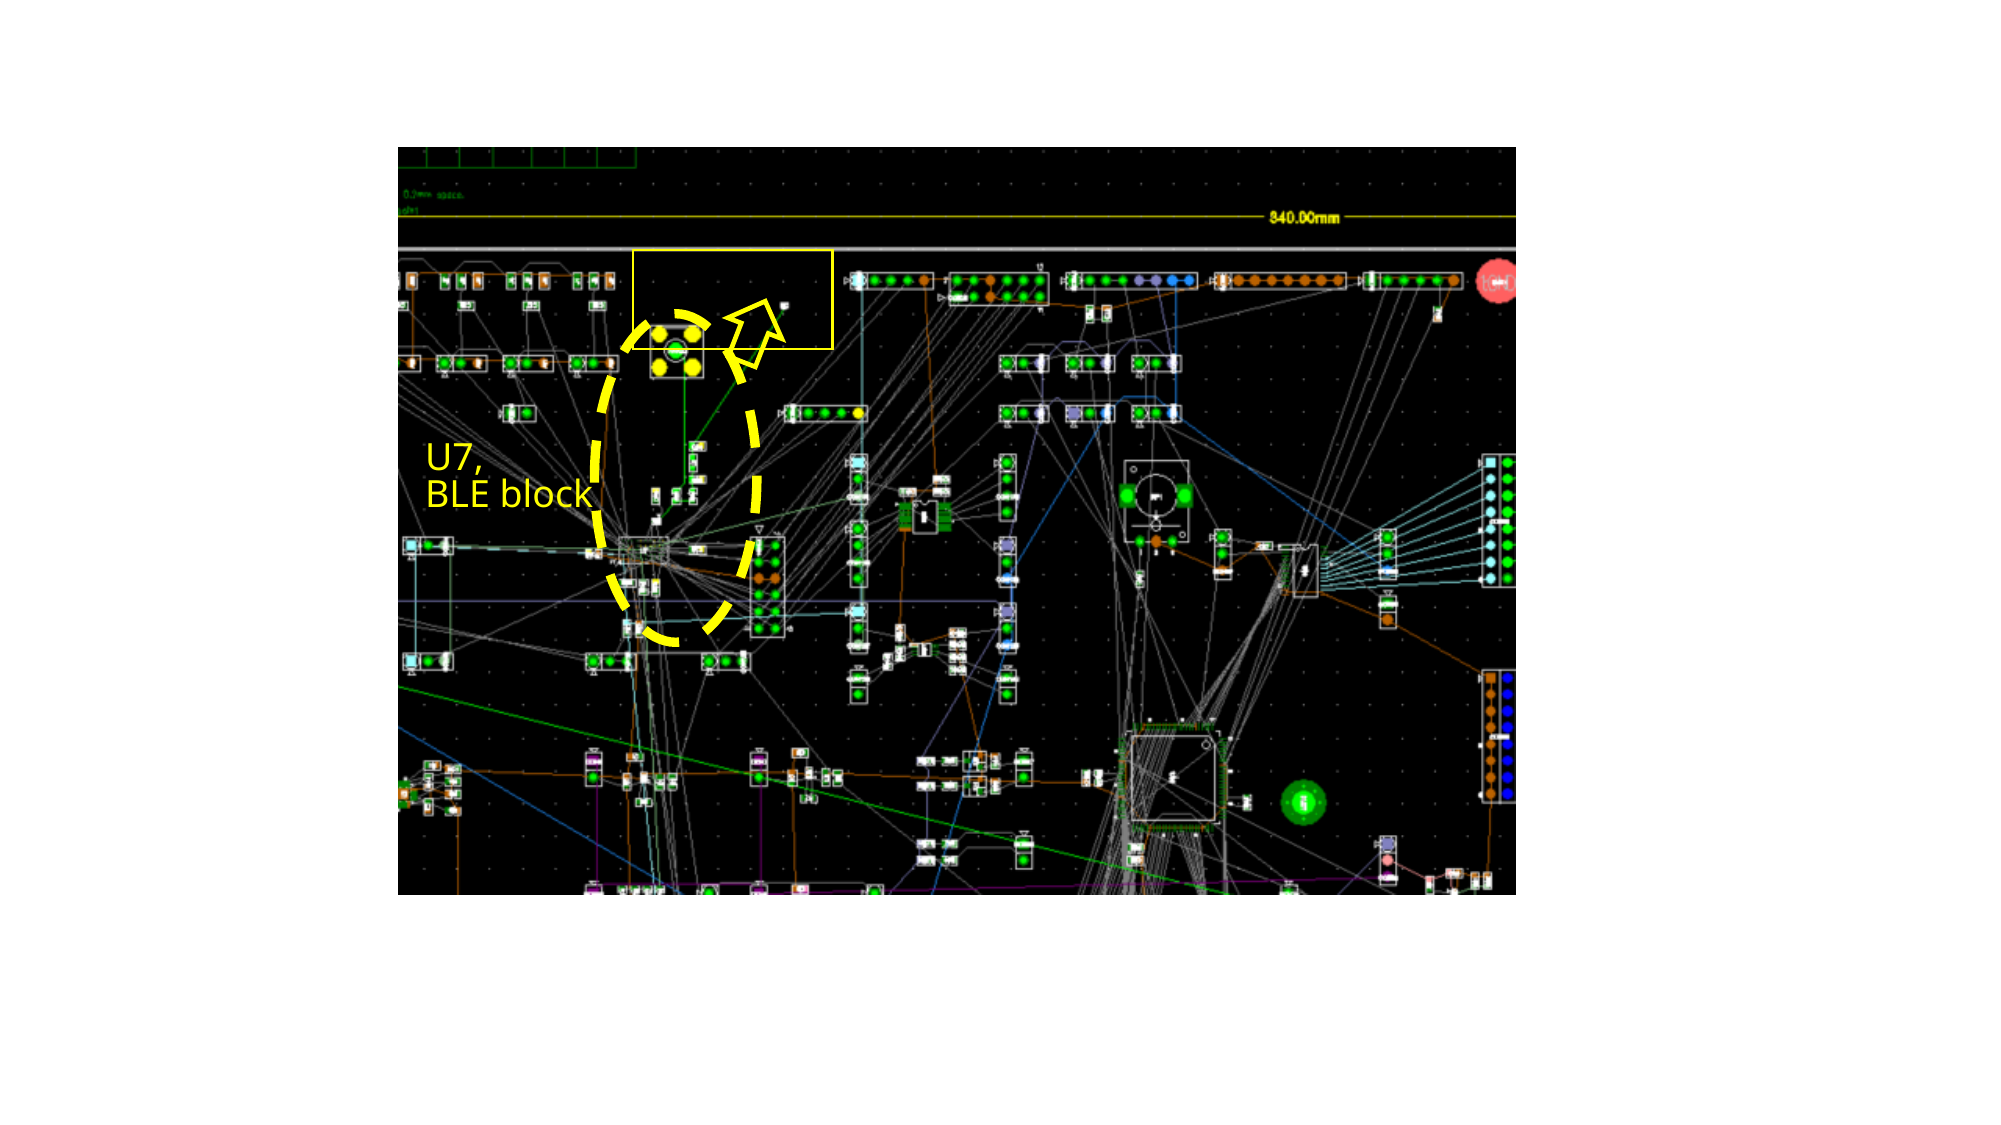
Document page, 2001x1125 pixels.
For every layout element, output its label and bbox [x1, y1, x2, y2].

picture [398, 147, 1516, 895]
